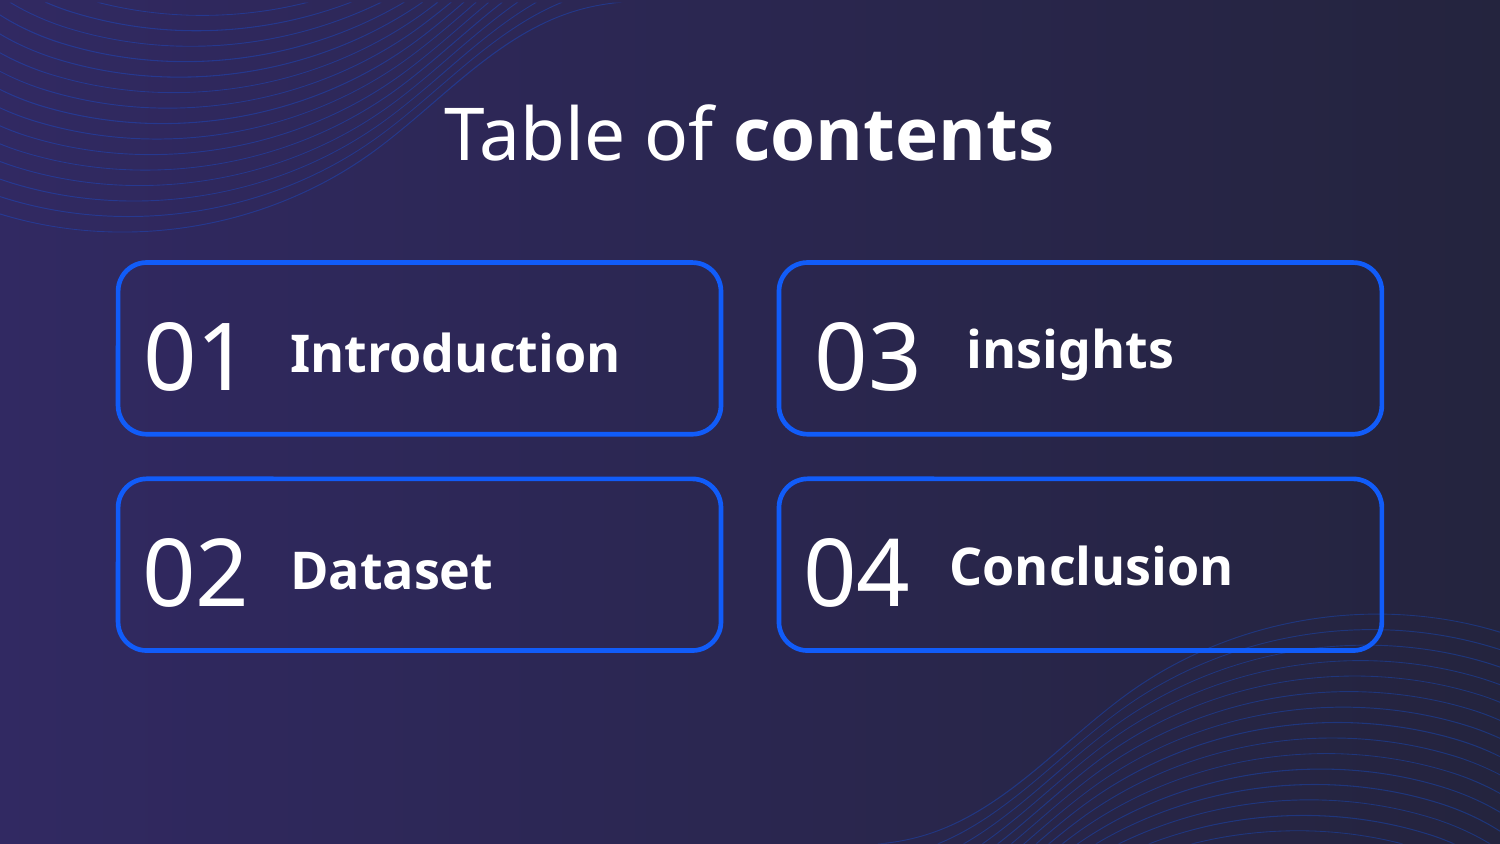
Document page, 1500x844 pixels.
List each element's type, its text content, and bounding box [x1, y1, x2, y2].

title Introduction [276, 305, 724, 393]
title Dataset [275, 522, 724, 609]
title insights [951, 301, 1381, 388]
title 04 [778, 498, 935, 625]
title Table of contents [118, 72, 1382, 167]
title 01 [119, 281, 276, 408]
title Conclusion [935, 517, 1384, 605]
title 03 [780, 281, 957, 408]
title 02 [118, 498, 274, 625]
